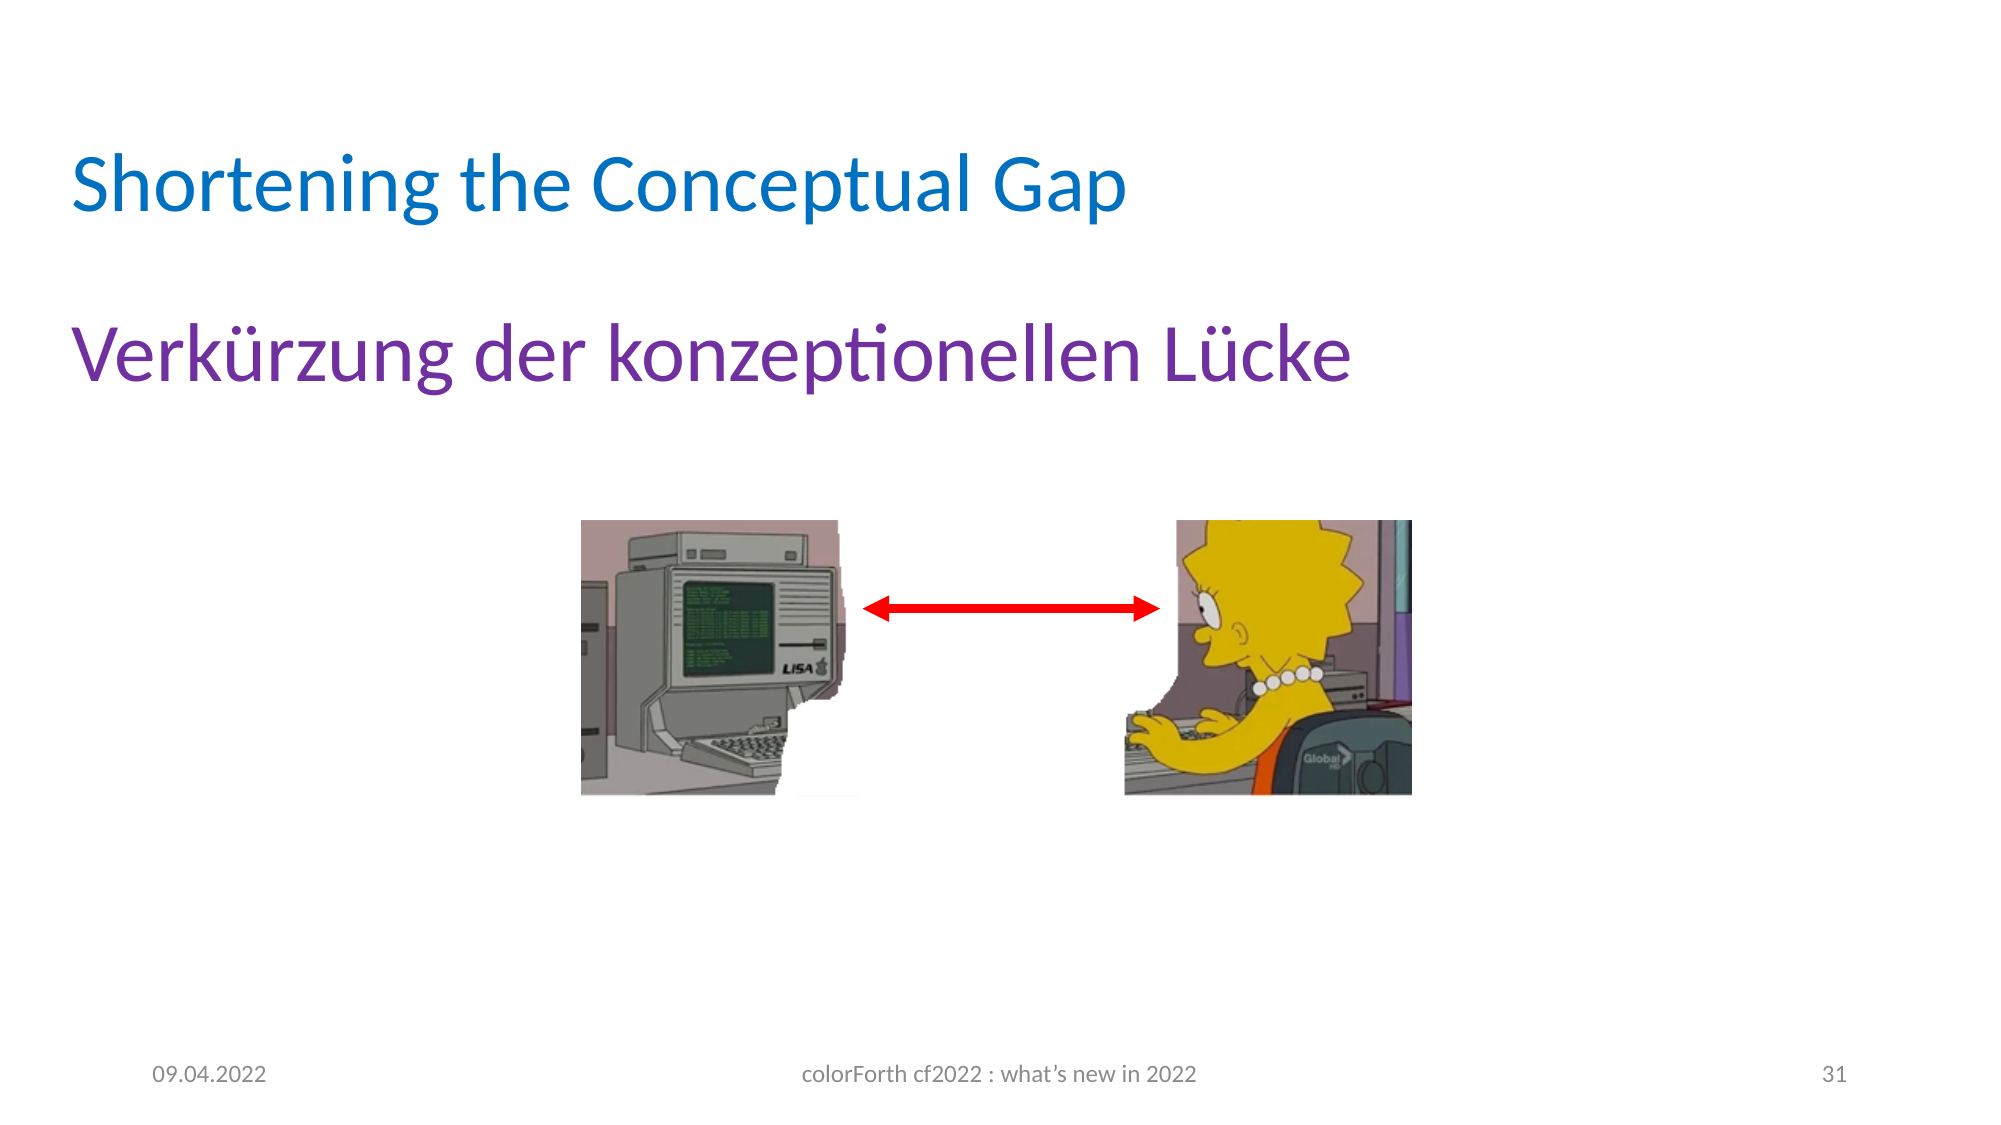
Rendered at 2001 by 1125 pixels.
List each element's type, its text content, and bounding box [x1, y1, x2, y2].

slide_number 31 [1412, 1042, 1863, 1103]
footer colorForth cf2022 : what’s new in 2022 [662, 1042, 1338, 1103]
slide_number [137, 1042, 588, 1103]
picture [581, 520, 1412, 797]
text_box Shortening the Conceptual Gap Verkürzung der konzeptionellen Lücke [56, 120, 1944, 406]
